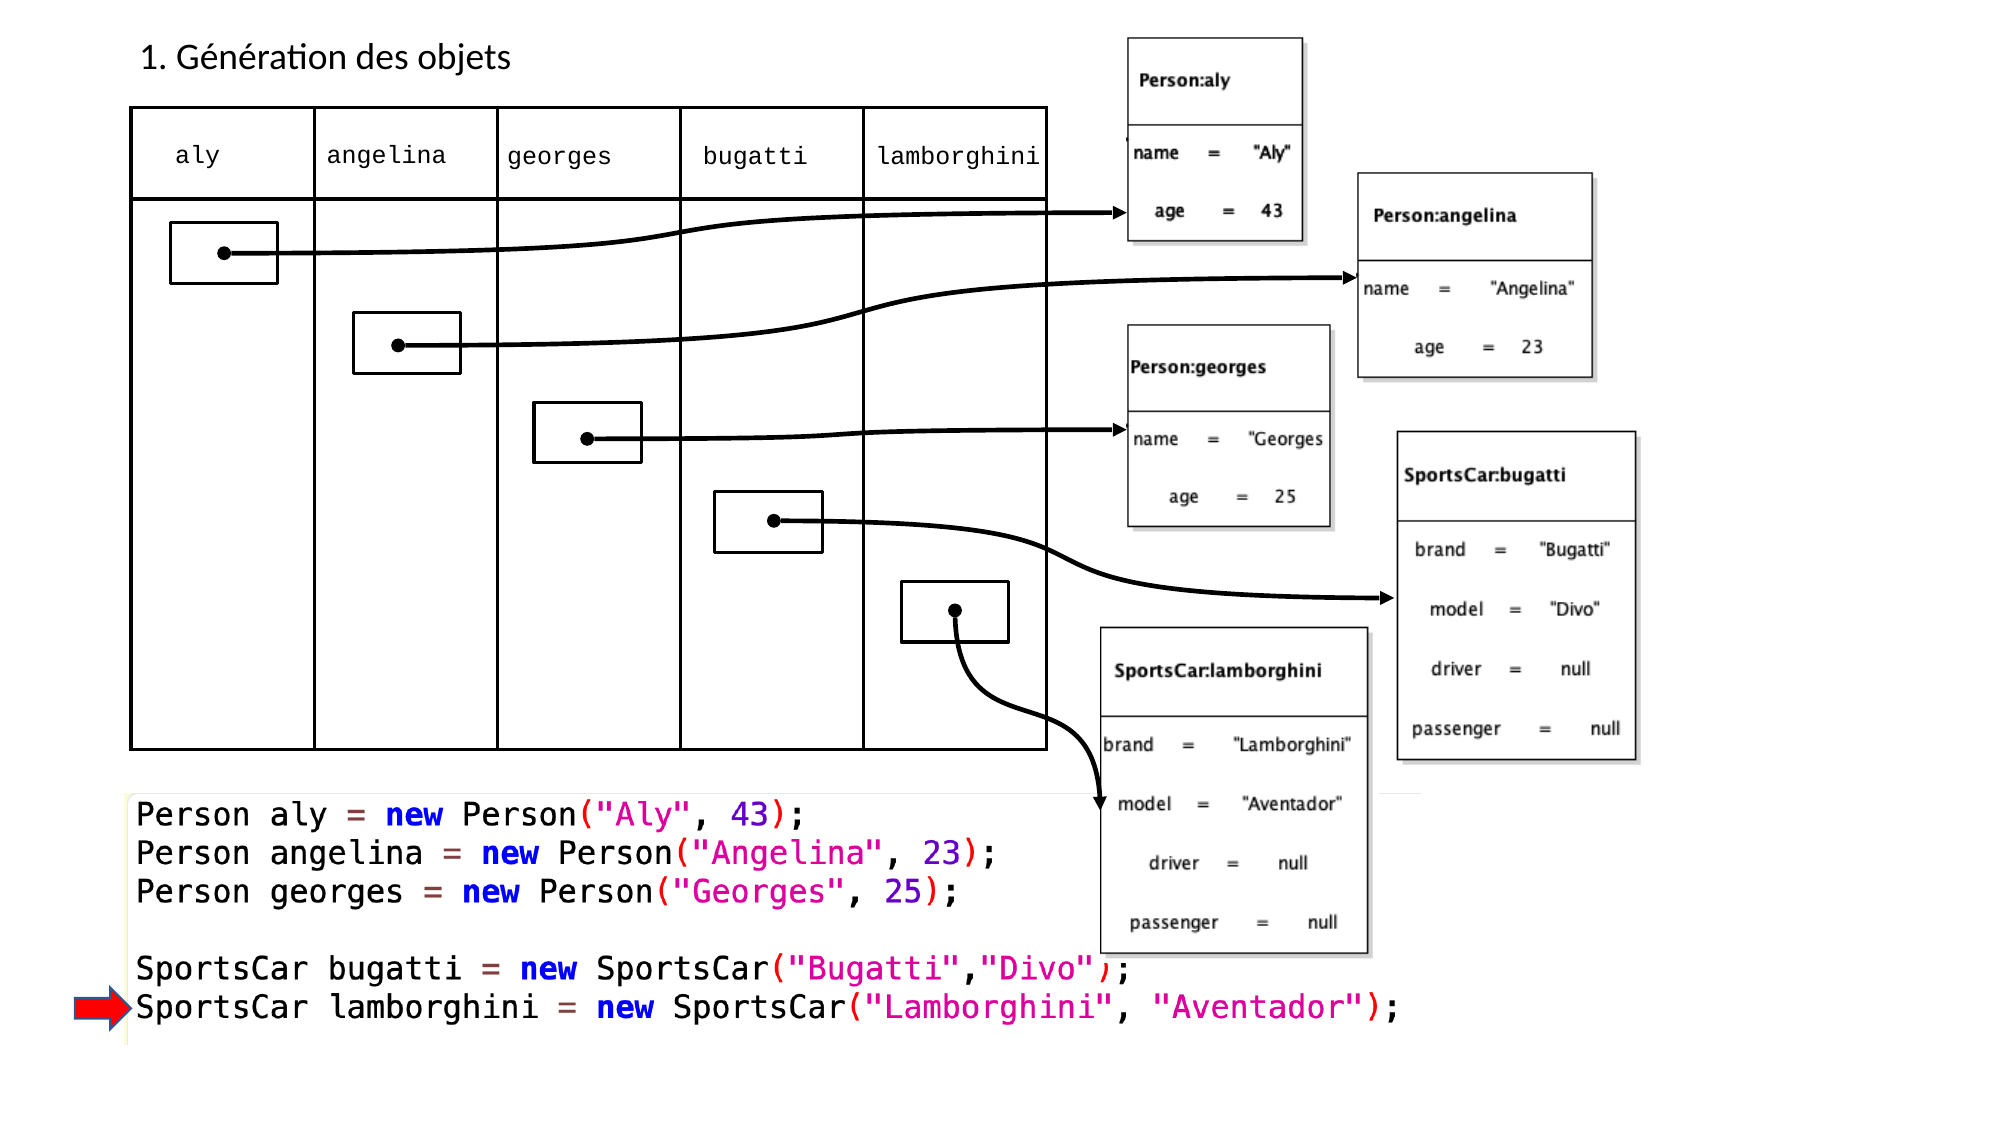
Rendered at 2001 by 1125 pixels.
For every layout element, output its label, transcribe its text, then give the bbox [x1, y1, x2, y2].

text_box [587, 429, 1127, 439]
text_box [73, 984, 124, 1032]
picture [1394, 428, 1650, 768]
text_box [927, 637, 1128, 784]
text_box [224, 212, 1127, 254]
picture [124, 624, 1422, 1045]
text_box 1. Génération des objets [124, 24, 1068, 85]
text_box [130, 107, 1064, 750]
picture [1126, 36, 1315, 249]
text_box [773, 520, 1395, 598]
picture [1356, 171, 1599, 385]
picture [1126, 346, 1341, 520]
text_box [398, 277, 1357, 346]
